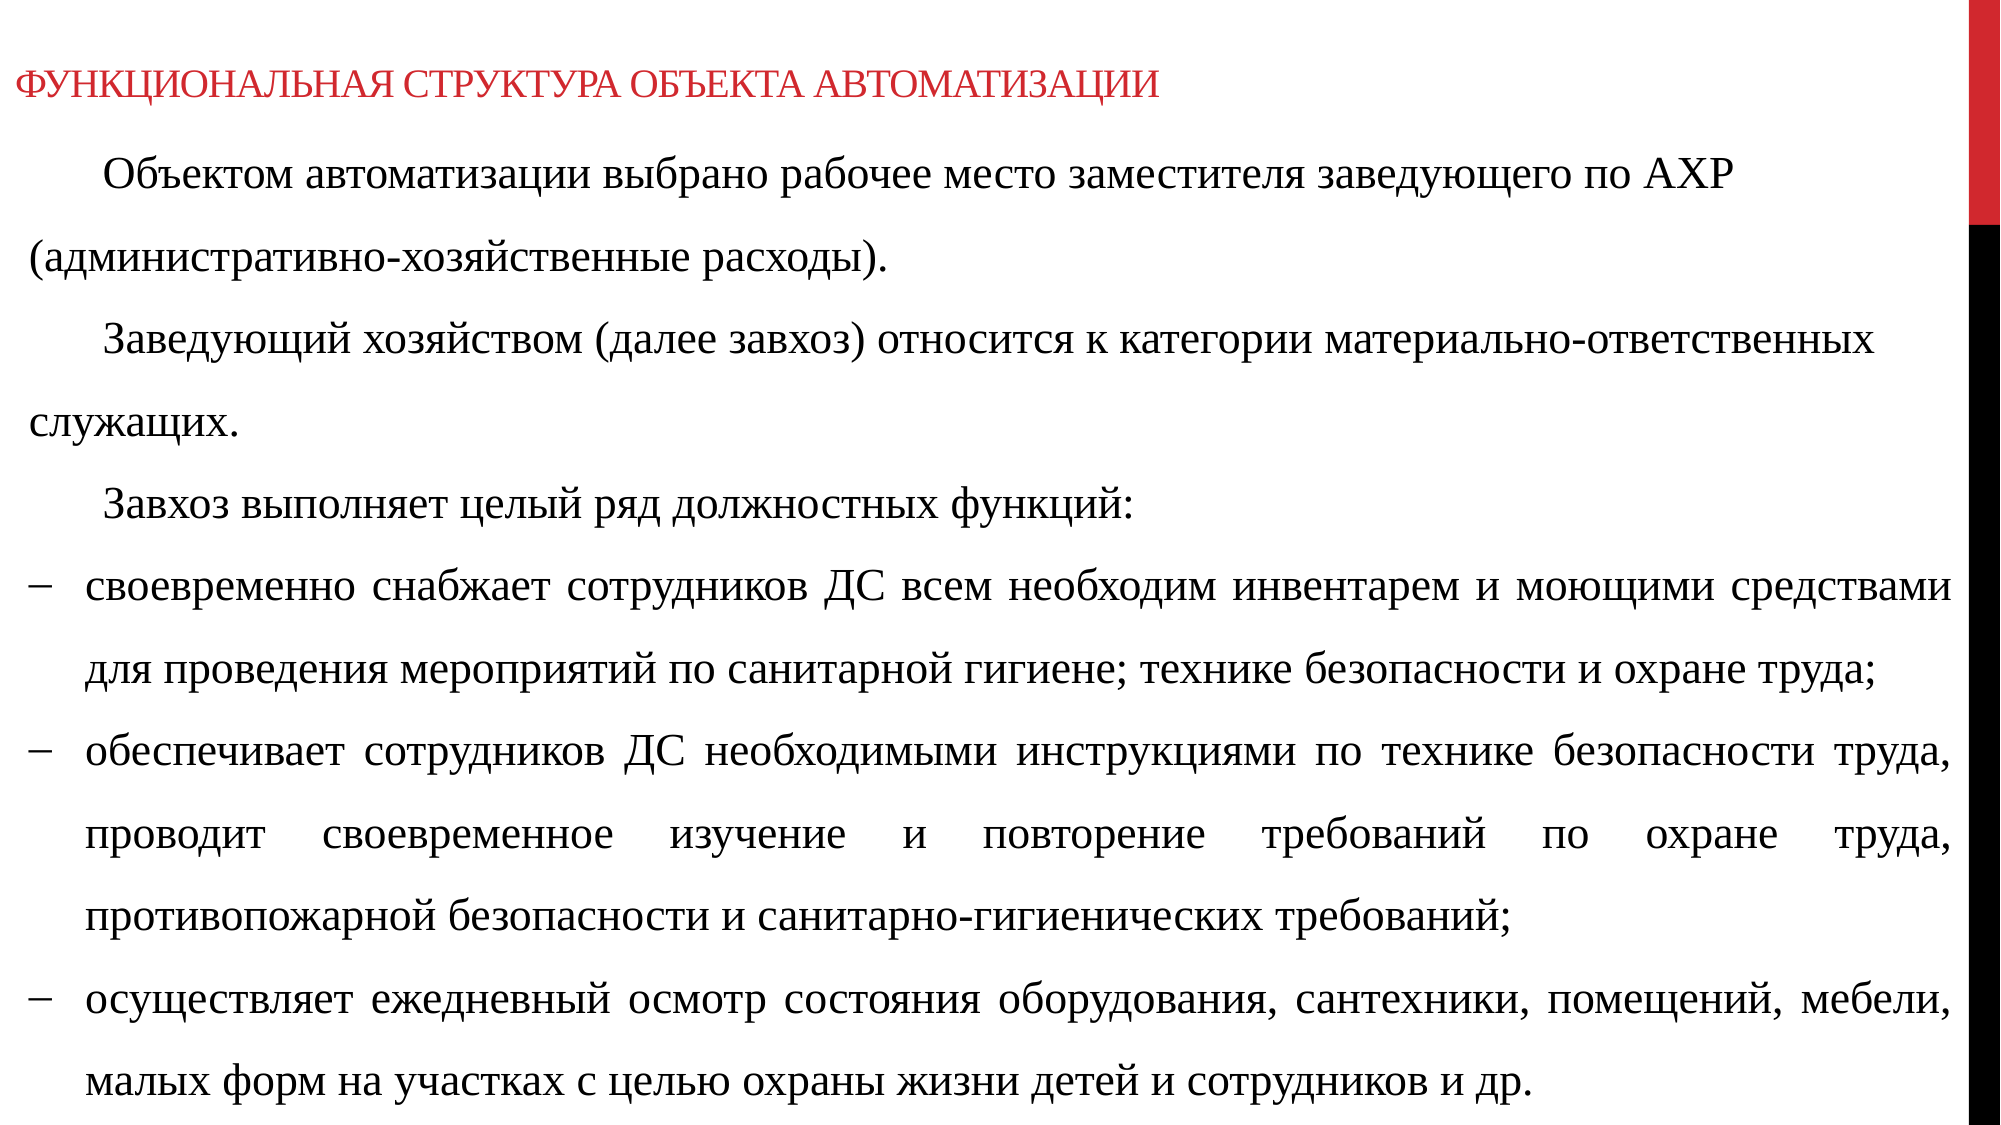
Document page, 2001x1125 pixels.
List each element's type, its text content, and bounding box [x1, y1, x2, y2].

title Функциональная структура объекта автоматизации [0, 0, 2000, 114]
text_box Объектом автоматизации выбрано рабочее место заместителя заведующего по АХР (административно-хозяйственные расходы). Заведующий хозяйством (далее завхоз) относится к категории материально-ответственных служащих. Завхоз выполняет целый ряд должностных функций: своевременно снабжает сотрудников ДС всем необходим инвентарем и моющими средствами для проведения мероприятий по санитарной гигиене; технике безопасности и охране труда; обеспечивает сотрудников ДС необходимыми инструкциями по технике безопасности труда, проводит своевременное изучение и повторение требований по охране труда, противопожарной безопасности и санитарно-гигиенических требований; осуществляет ежедневный осмотр состояния оборудования, сантехники, помещений, мебели, малых форм на участках с целью охраны жизни детей и сотрудников и др. [14, 107, 1969, 1112]
